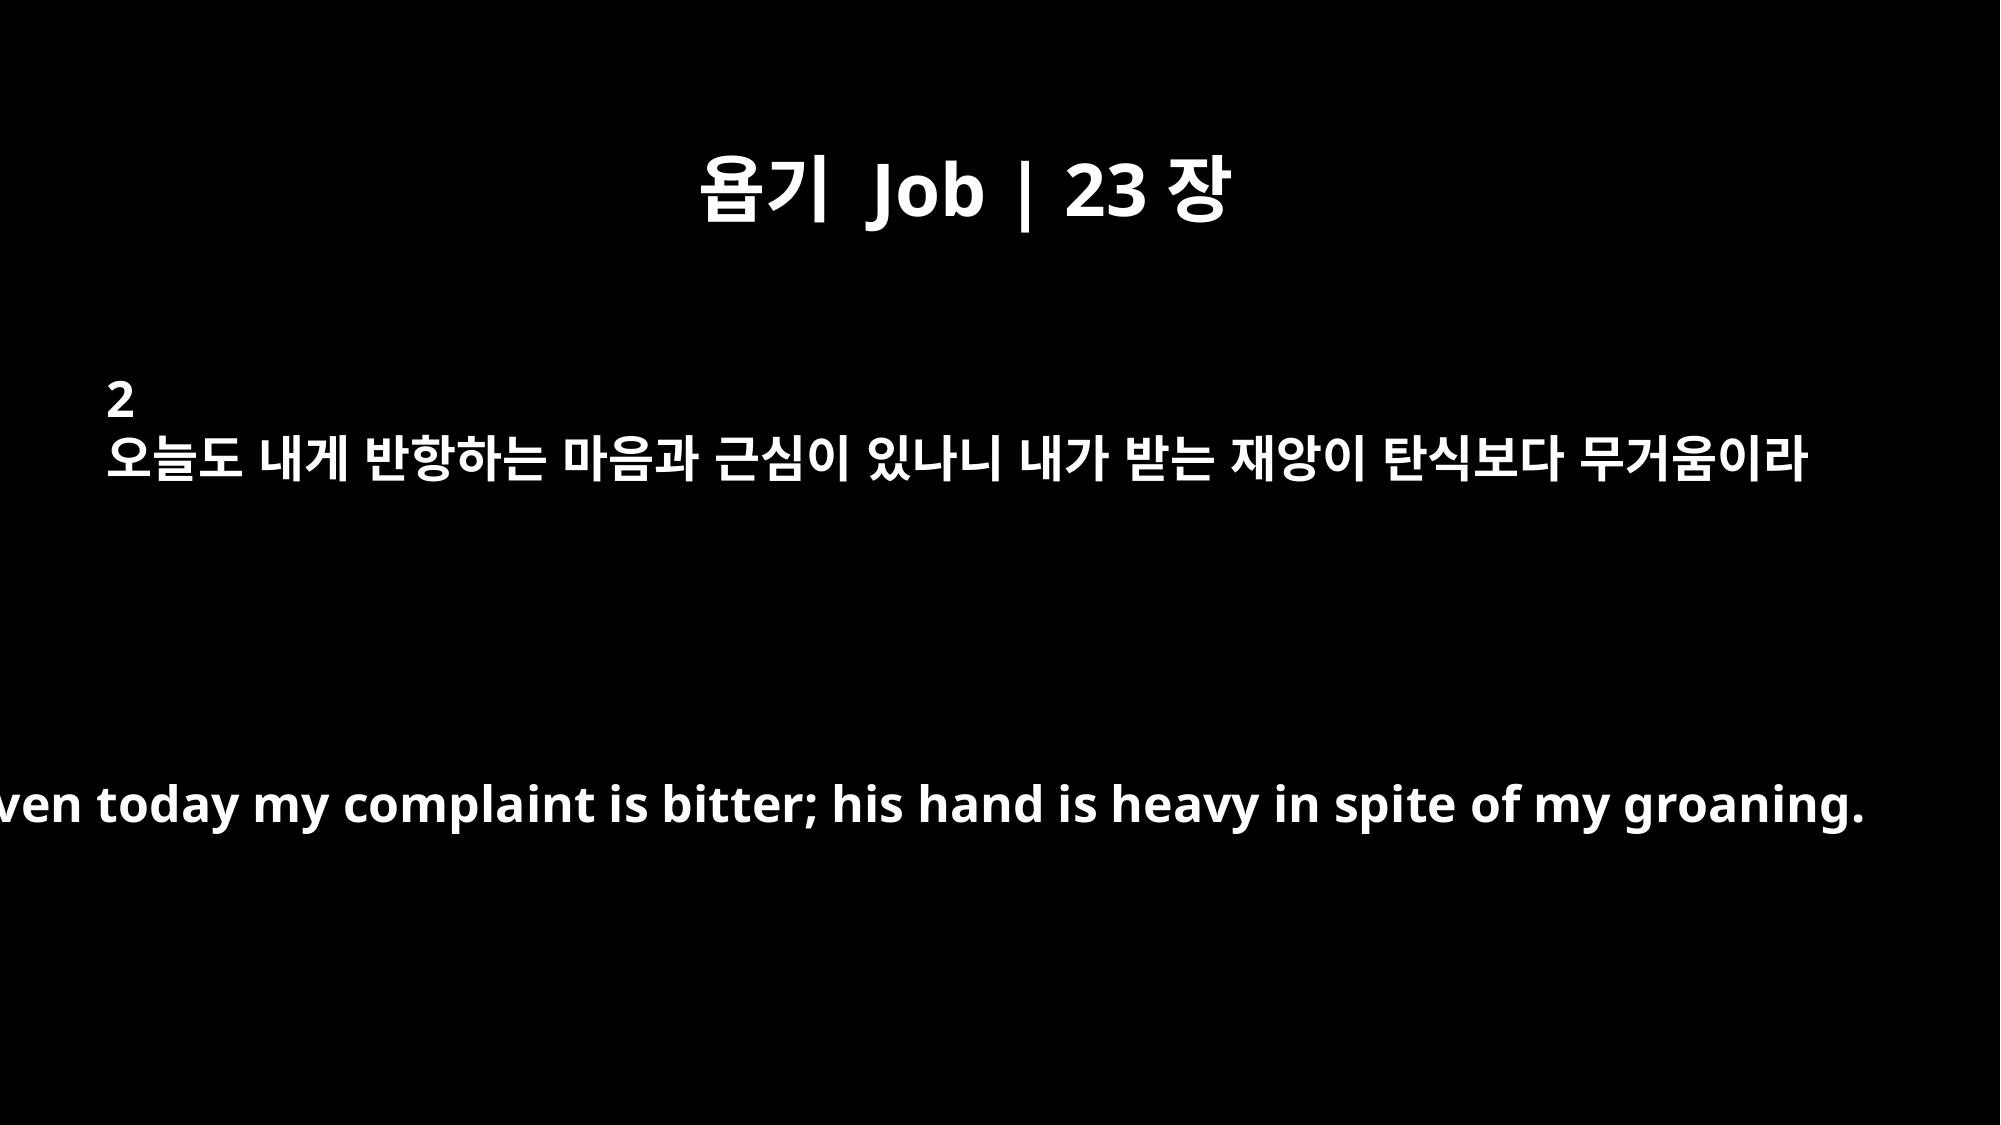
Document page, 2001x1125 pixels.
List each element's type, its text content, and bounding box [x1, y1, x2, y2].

text_box 2 오늘도 내게 반항하는 마음과 근심이 있나니 내가 받는 재앙이 탄식보다 무거움이라 [91, 359, 1826, 495]
text_box "Even today my complaint is bitter; his hand is heavy in spite of my groaning. [0, 764, 1881, 840]
text_box 욥기 Job | 23장 [683, 136, 1249, 239]
